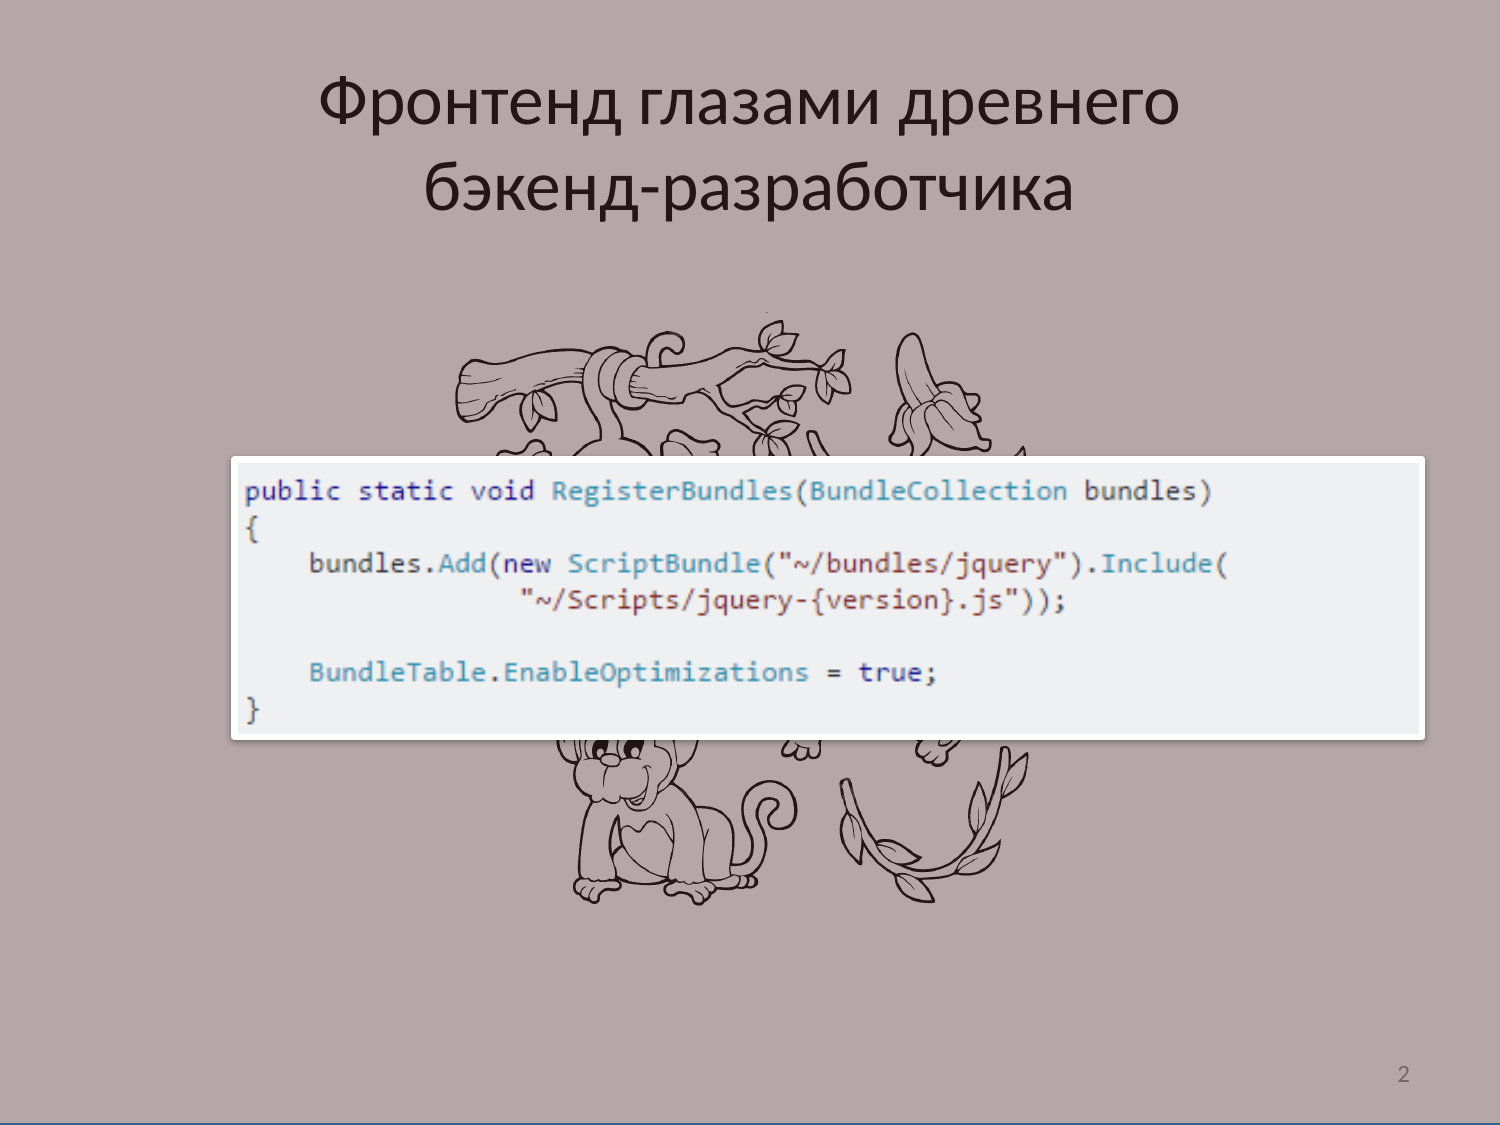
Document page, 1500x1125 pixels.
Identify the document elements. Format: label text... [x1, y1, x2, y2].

text_box [0, 0, 1500, 1125]
picture [237, 257, 1420, 987]
slide_number 2 [1074, 1042, 1425, 1103]
